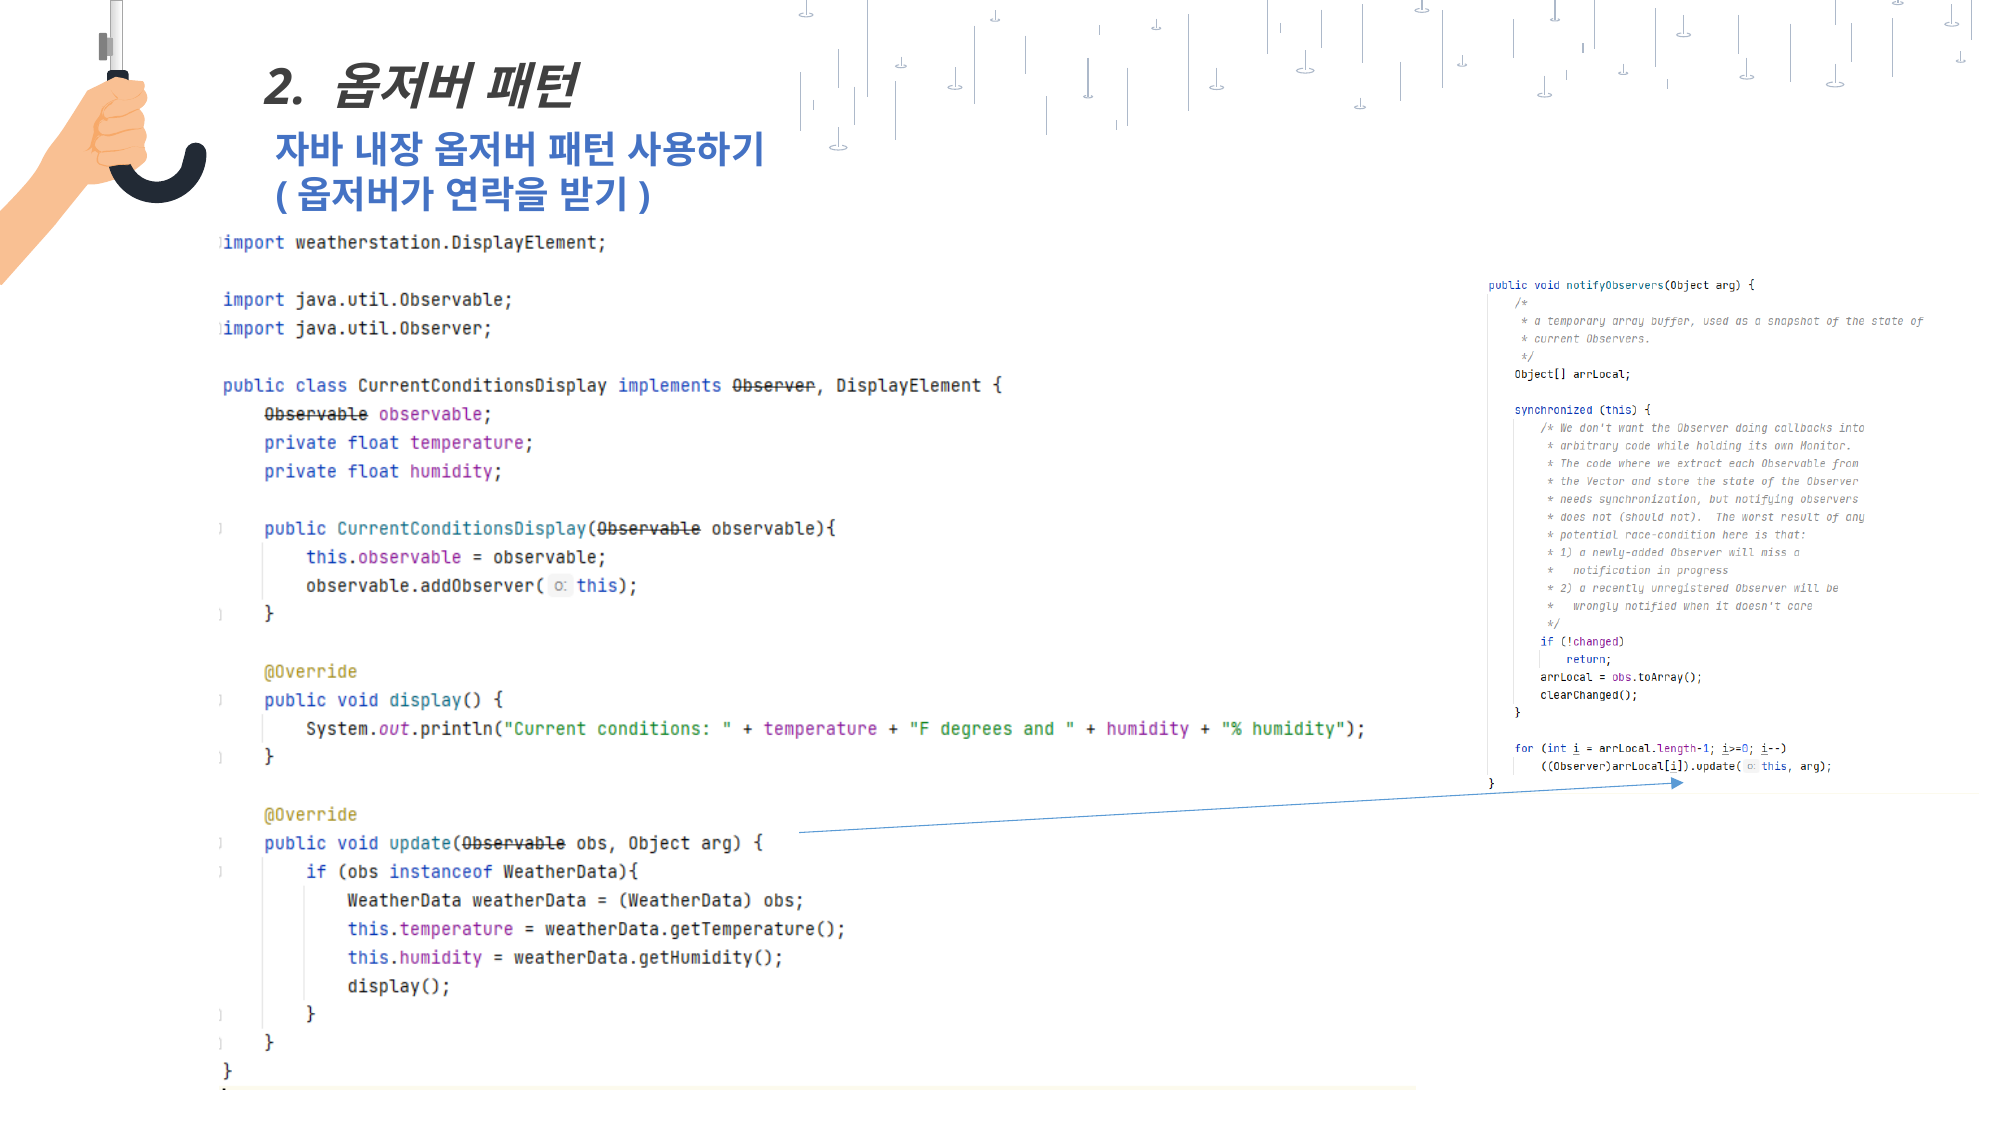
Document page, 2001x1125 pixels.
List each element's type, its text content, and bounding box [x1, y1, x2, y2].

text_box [799, 0, 1972, 151]
picture [1485, 279, 1979, 794]
picture [219, 228, 1416, 1090]
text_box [799, 782, 1684, 833]
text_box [0, 0, 207, 295]
text_box 자바 내장 옵저버 패턴 사용하기 (옵저버가 연락을 받기) [260, 118, 896, 224]
text_box 2. 옵저버 패턴 [250, 16, 799, 122]
